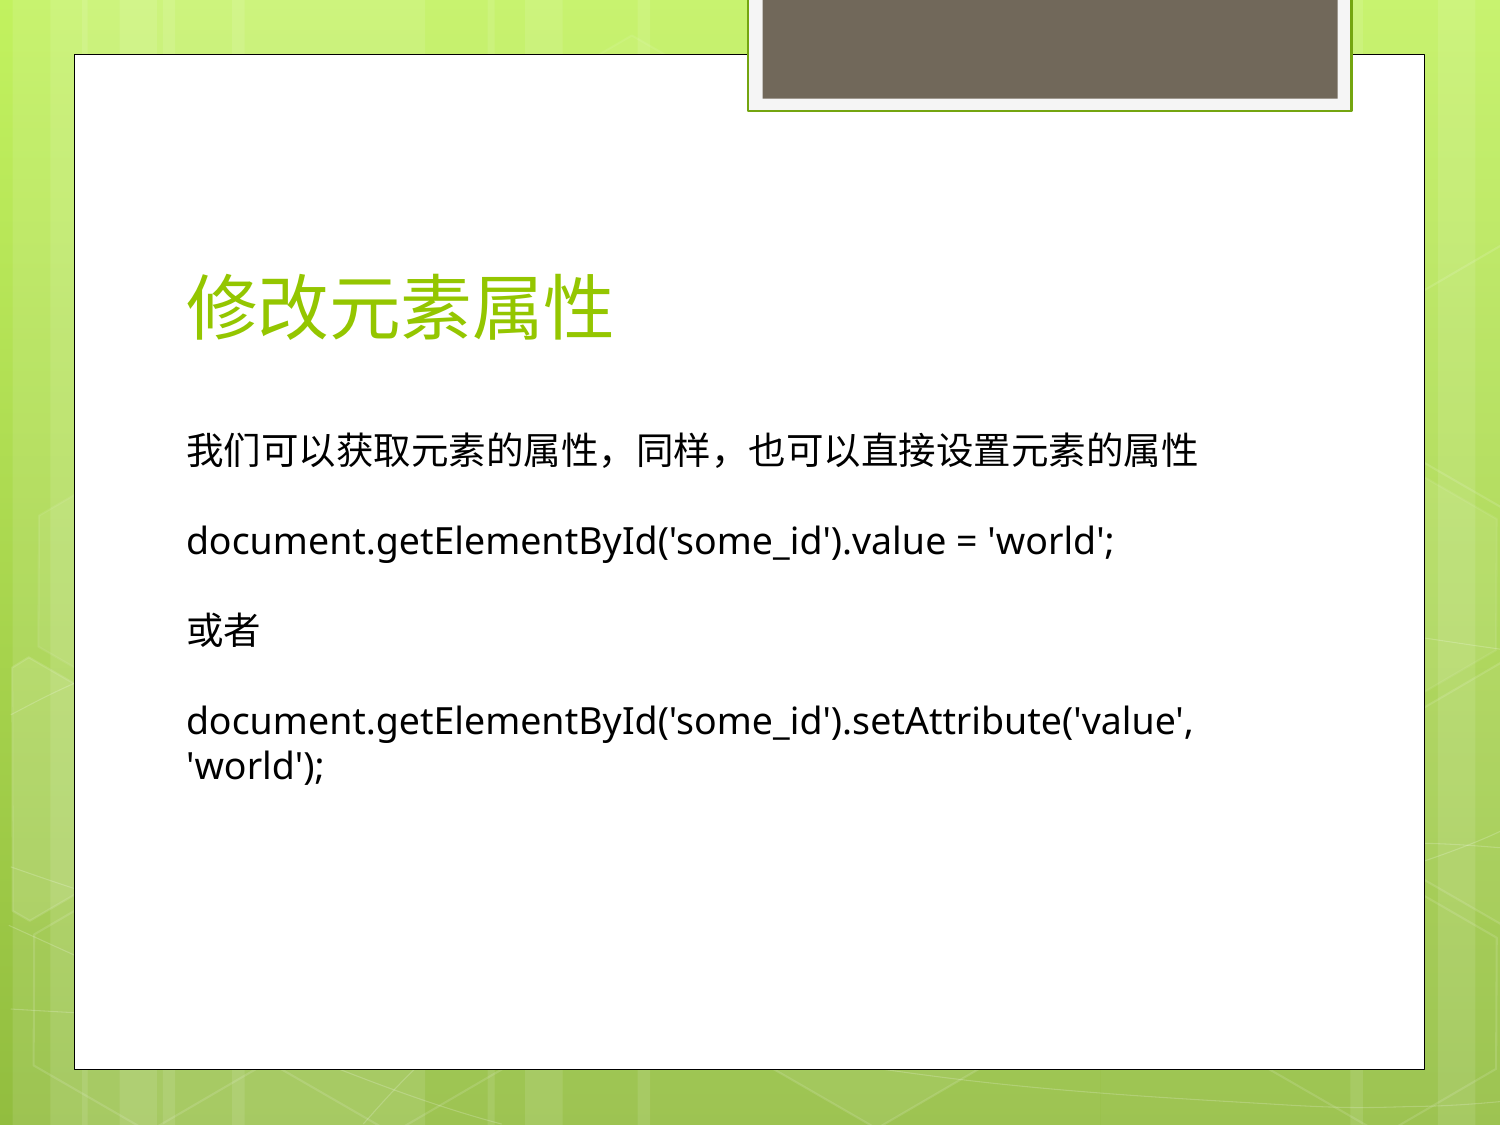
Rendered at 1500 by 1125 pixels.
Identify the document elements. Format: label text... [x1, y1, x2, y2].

text_box 我们可以获取元素的属性，同样，也可以直接设置元素的属性 document.getElementById('some_id').value = 'world'; 或者 document.getElementById('some_id').setAttribute('value', 'world'); [171, 419, 1324, 794]
title 修改元素属性 [171, 168, 1324, 357]
